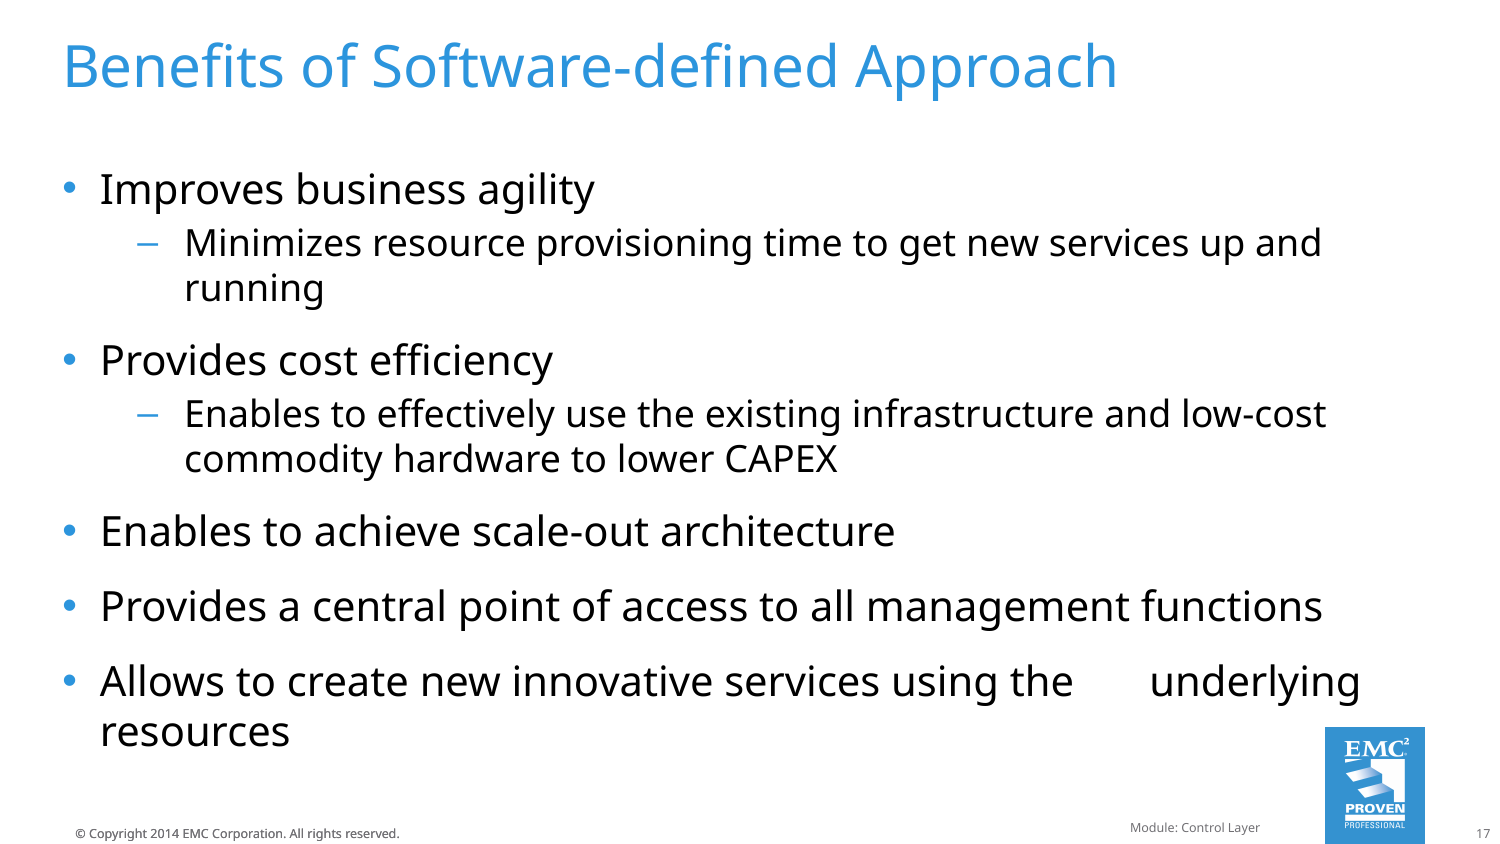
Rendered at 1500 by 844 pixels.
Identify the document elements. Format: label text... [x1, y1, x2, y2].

title Benefits of Software-defined Approach [62, 37, 1450, 113]
list Improves business agility Minimizes resource provisioning time to get new services up and running Provides cost efficiency Enables to effectively use the existing infrastructure and low-cost commodity hardware to lower CAPEX Enables to achieve scale-out architecture Provides a central point of access to all management functions Allows to create new innovative services using the underlying resources [62, 162, 1450, 725]
footer Module: Control Layer [425, 812, 1275, 835]
picture [1325, 727, 1425, 844]
